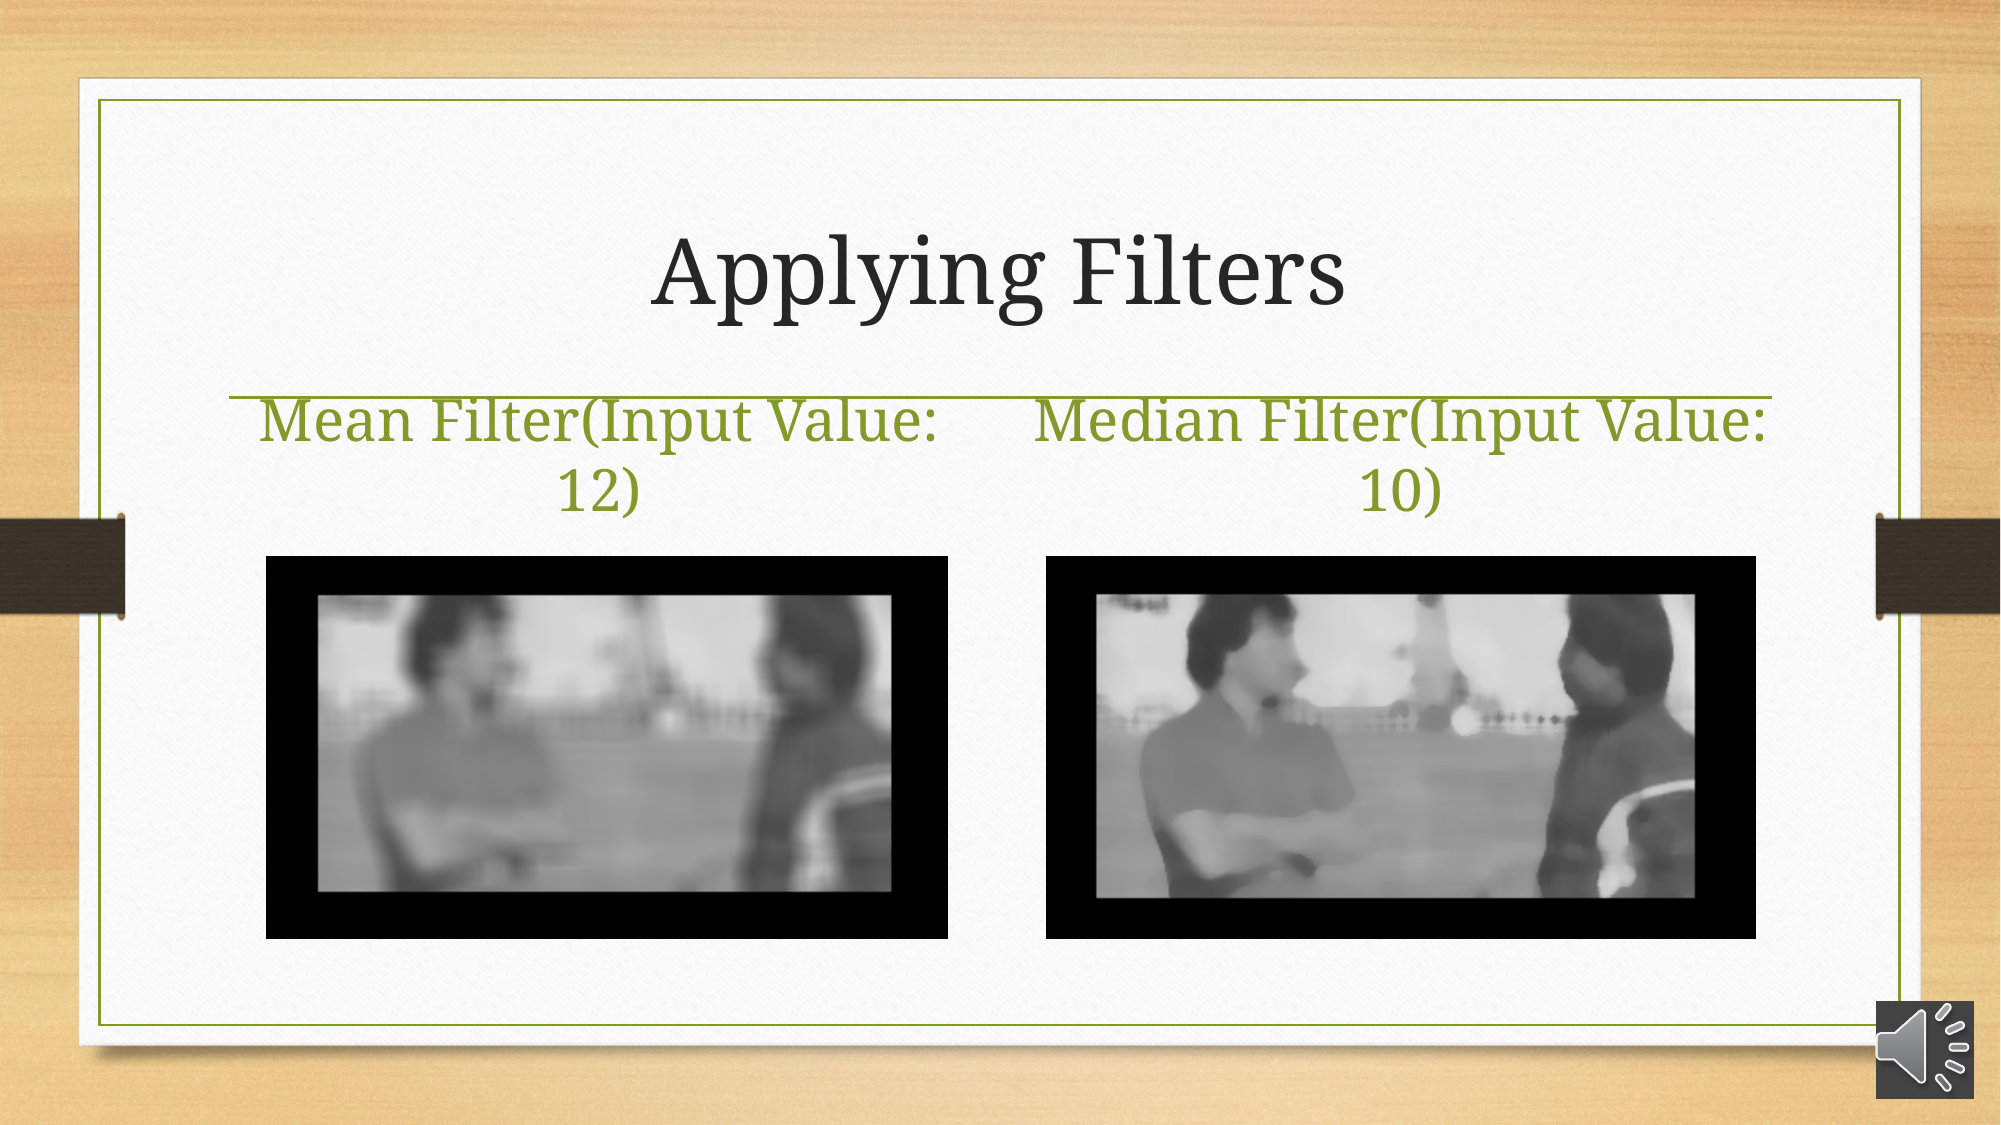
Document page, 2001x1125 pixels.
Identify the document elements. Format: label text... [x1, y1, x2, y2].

list [1013, 532, 1788, 964]
list Median Filter(Input Value: 10) [1013, 436, 1788, 531]
picture [0, 0, 2001, 1125]
list [212, 532, 987, 964]
title Applying Filters [212, 161, 1788, 375]
list Mean Filter(Input Value: 12) [212, 436, 987, 531]
